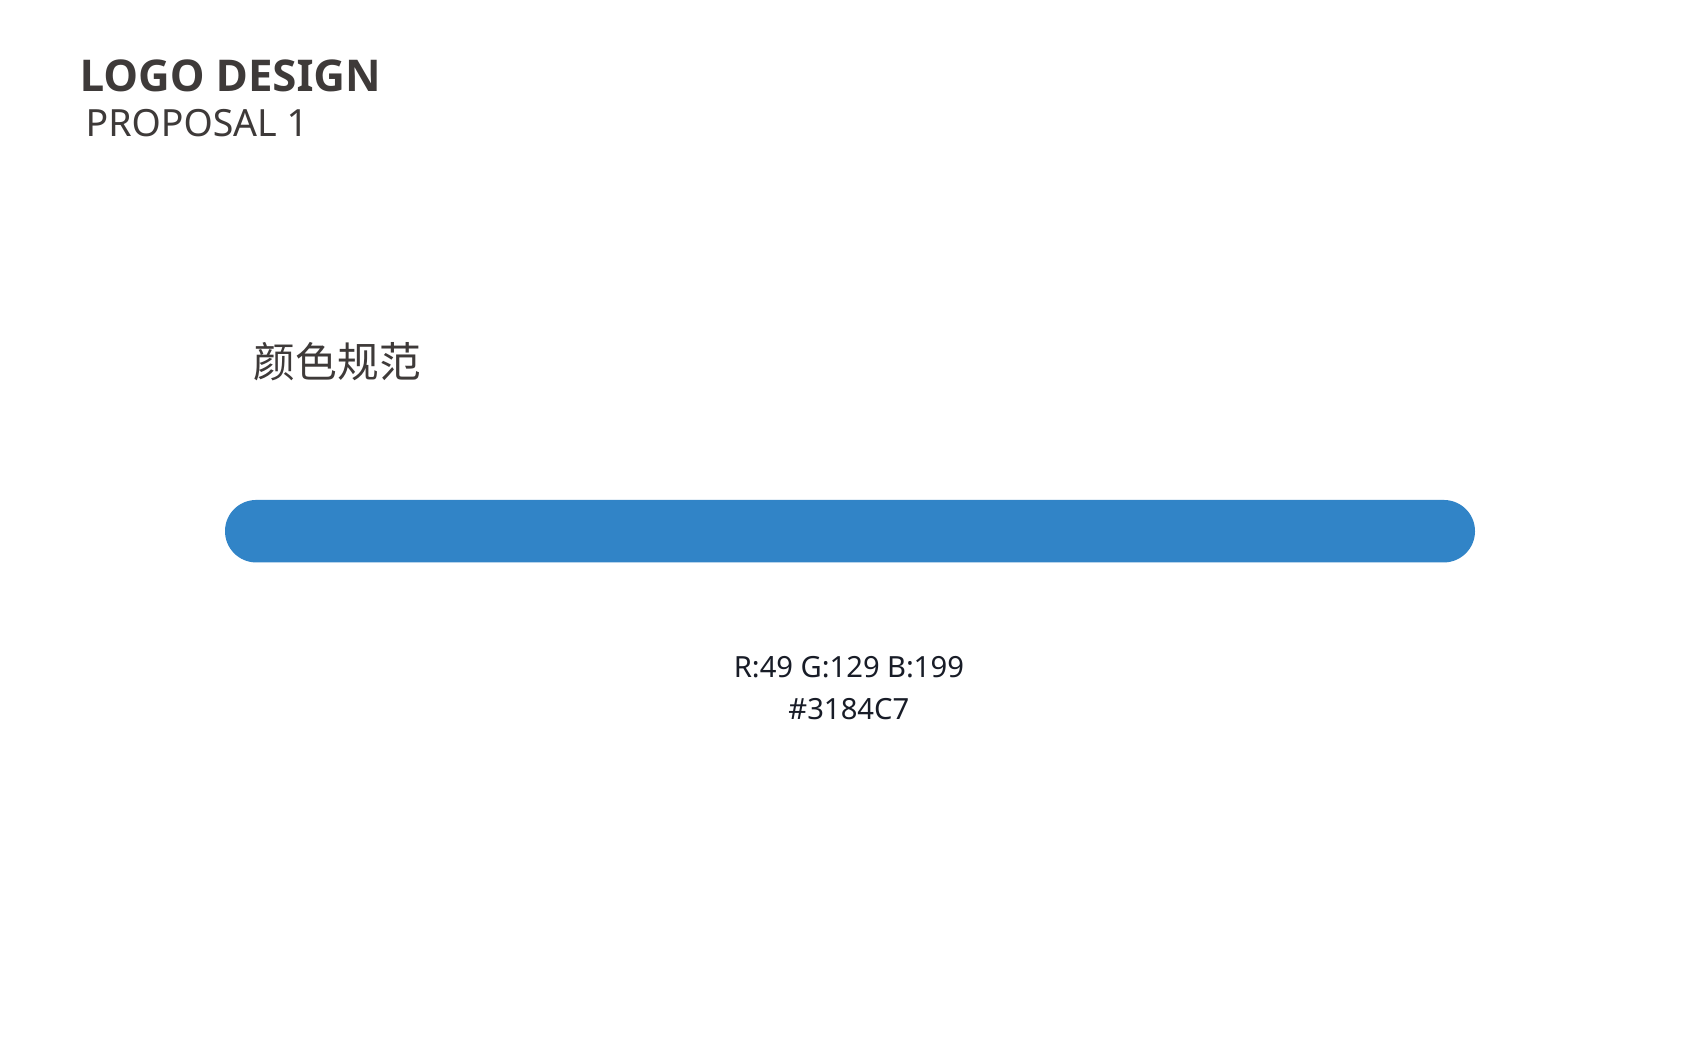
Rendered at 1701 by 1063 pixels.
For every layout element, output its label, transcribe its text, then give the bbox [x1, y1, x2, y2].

text_box R:49 G:129 B:199 [733, 602, 965, 691]
text_box #3184C7 [788, 691, 910, 733]
text_box 颜色规范 [253, 266, 422, 393]
text_box [222, 497, 1478, 565]
text_box LOGO DESIGN [79, 43, 381, 108]
text_box PROPOSAL 1 [85, 95, 309, 152]
